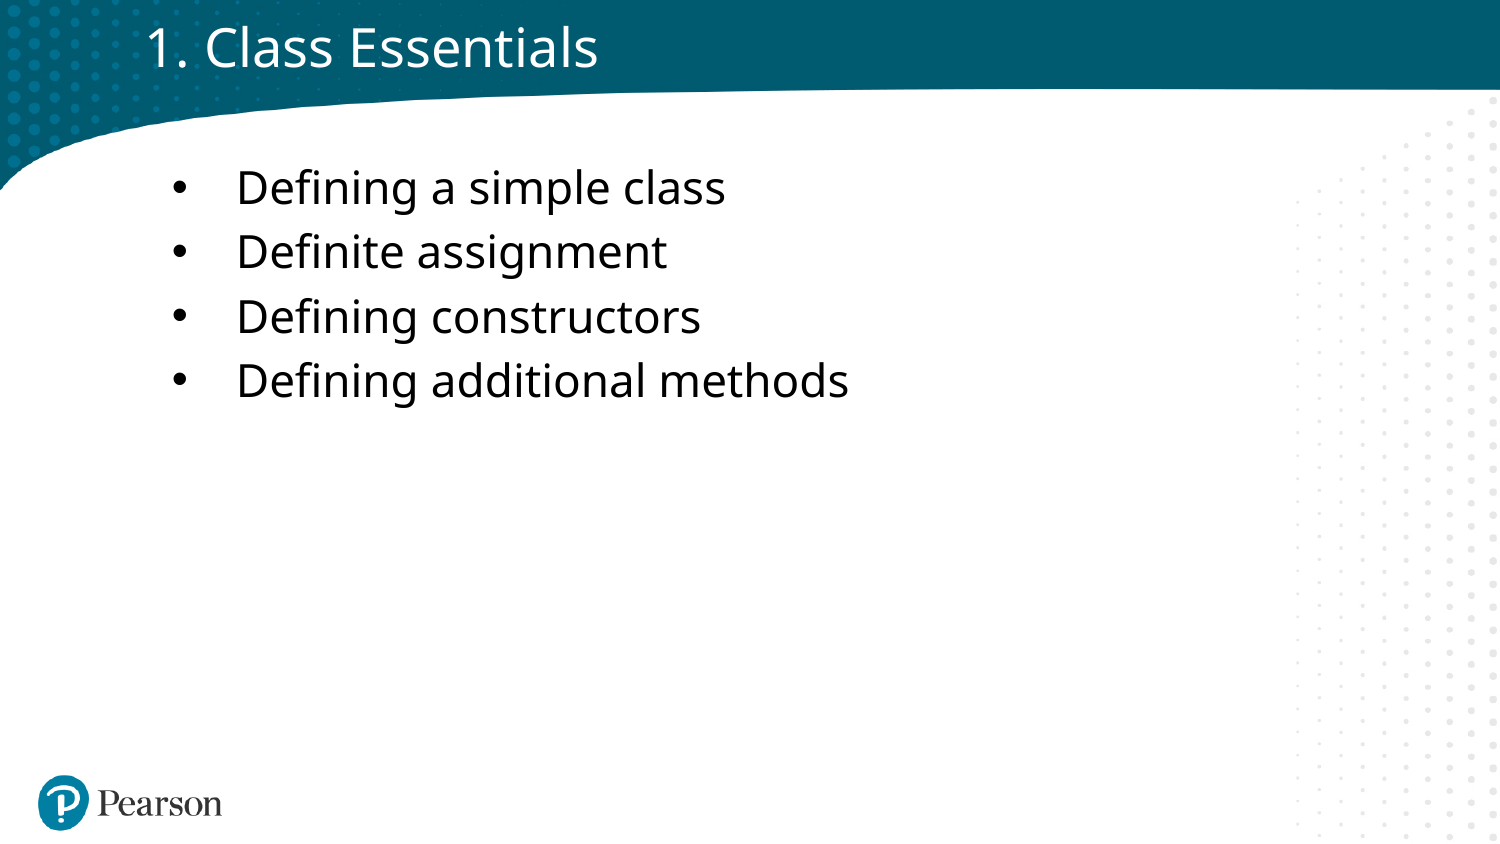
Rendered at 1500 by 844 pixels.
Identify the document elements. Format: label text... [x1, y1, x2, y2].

list Defining a simple class Definite assignment Defining constructors Defining additional methods [147, 151, 1431, 766]
picture [0, 90, 1500, 844]
title 1. Class Essentials [130, 6, 1431, 98]
